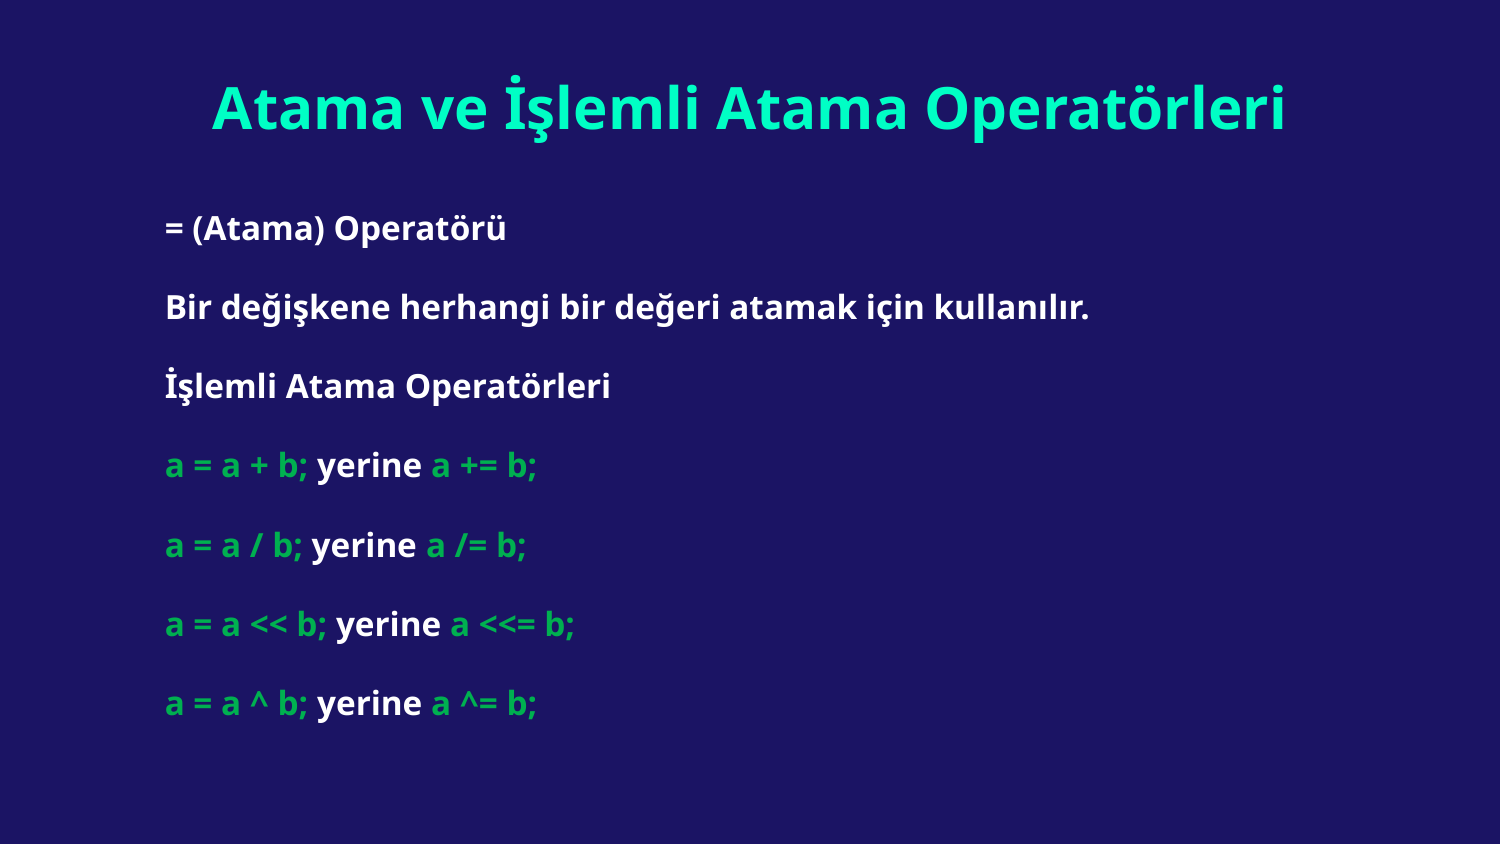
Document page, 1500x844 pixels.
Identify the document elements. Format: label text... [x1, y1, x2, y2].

text_box = (Atama) Operatörü Bir değişkene herhangi bir değeri atamak için kullanılır. İşlemli Atama Operatörleri a = a + b; yerine a += b; a = a / b; yerine a /= b; a = a << b; yerine a <<= b; a = a ^ b; yerine a ^= b; [123, 186, 1390, 681]
title Atama ve İşlemli Atama Operatörleri [0, 56, 1500, 166]
